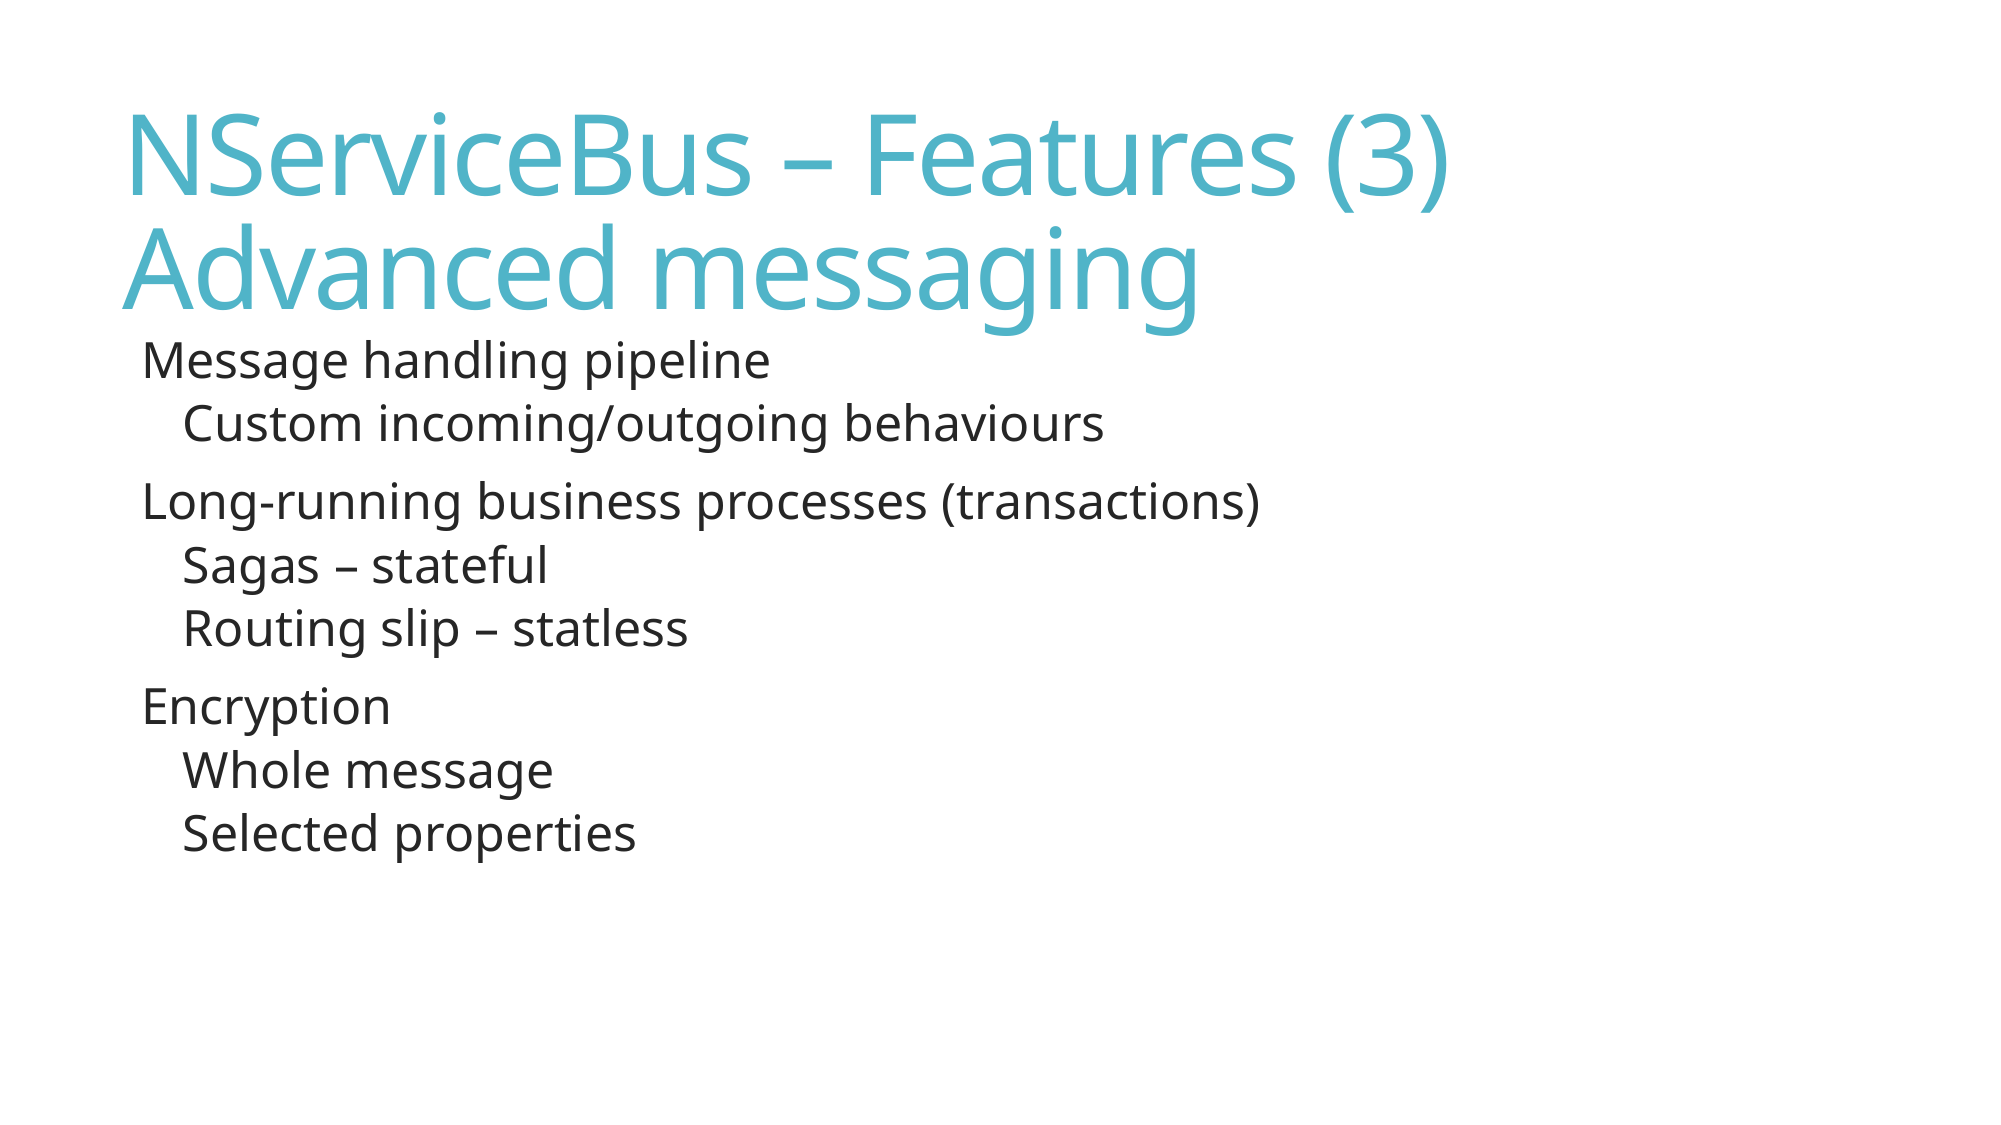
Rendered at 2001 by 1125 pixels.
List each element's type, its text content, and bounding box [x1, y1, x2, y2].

title NServiceBus – Features (3) Advanced messaging [107, 81, 1875, 354]
list Message handling pipeline Custom incoming/outgoing behaviours Long-running business processes (transactions) Sagas – stateful Routing slip – statless Encryption Whole message Selected properties [111, 329, 1876, 948]
